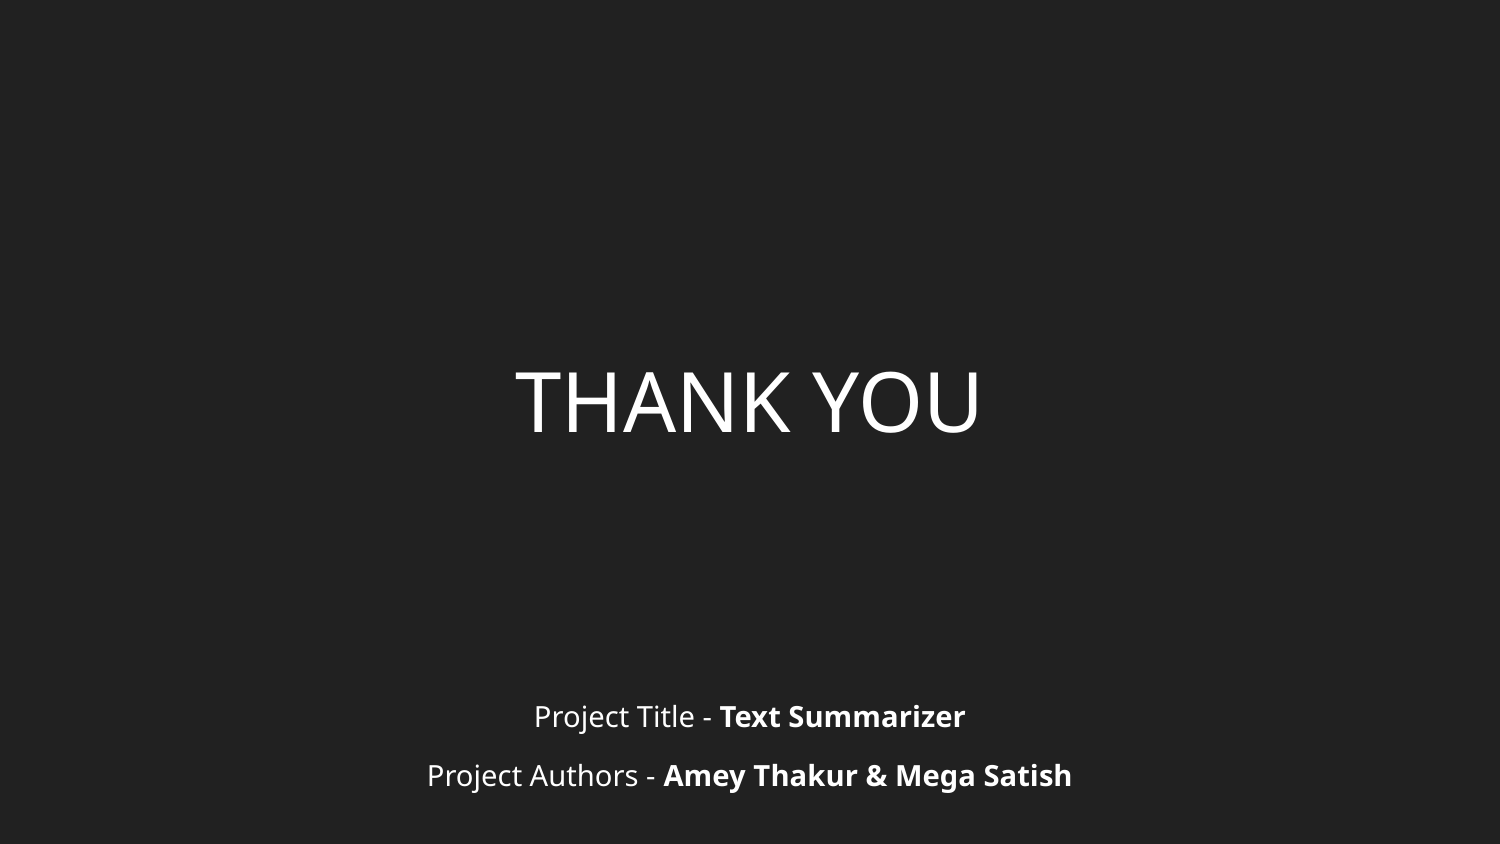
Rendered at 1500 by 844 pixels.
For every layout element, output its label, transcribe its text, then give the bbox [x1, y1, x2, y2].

title THANK YOU [51, 230, 1449, 568]
subtitle Project Title - Text Summarizer Project Authors - Amey Thakur & Mega Satish [51, 680, 1449, 810]
